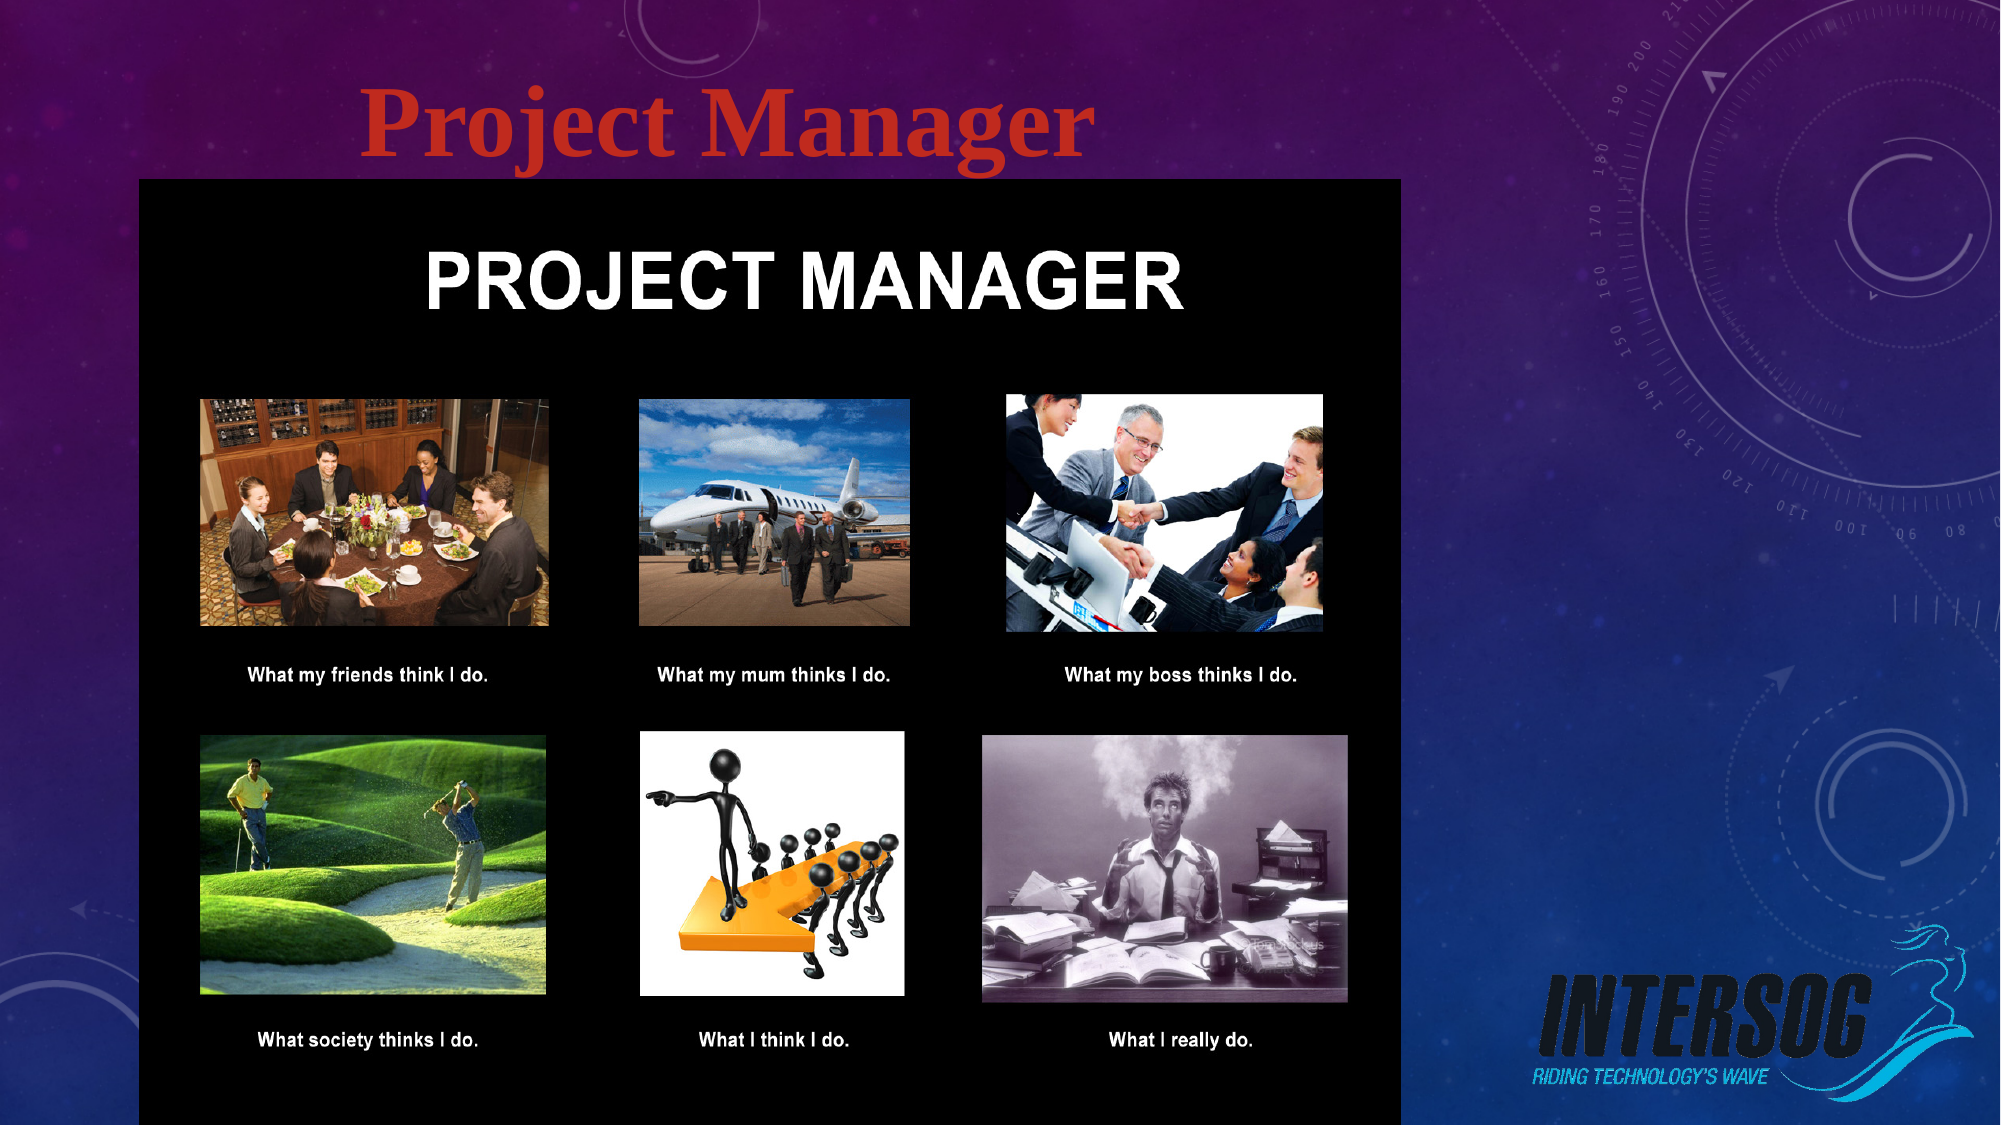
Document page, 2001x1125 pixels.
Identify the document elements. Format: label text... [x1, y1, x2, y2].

picture [0, 0, 2001, 1125]
text_box Project Manager [346, 58, 1343, 178]
